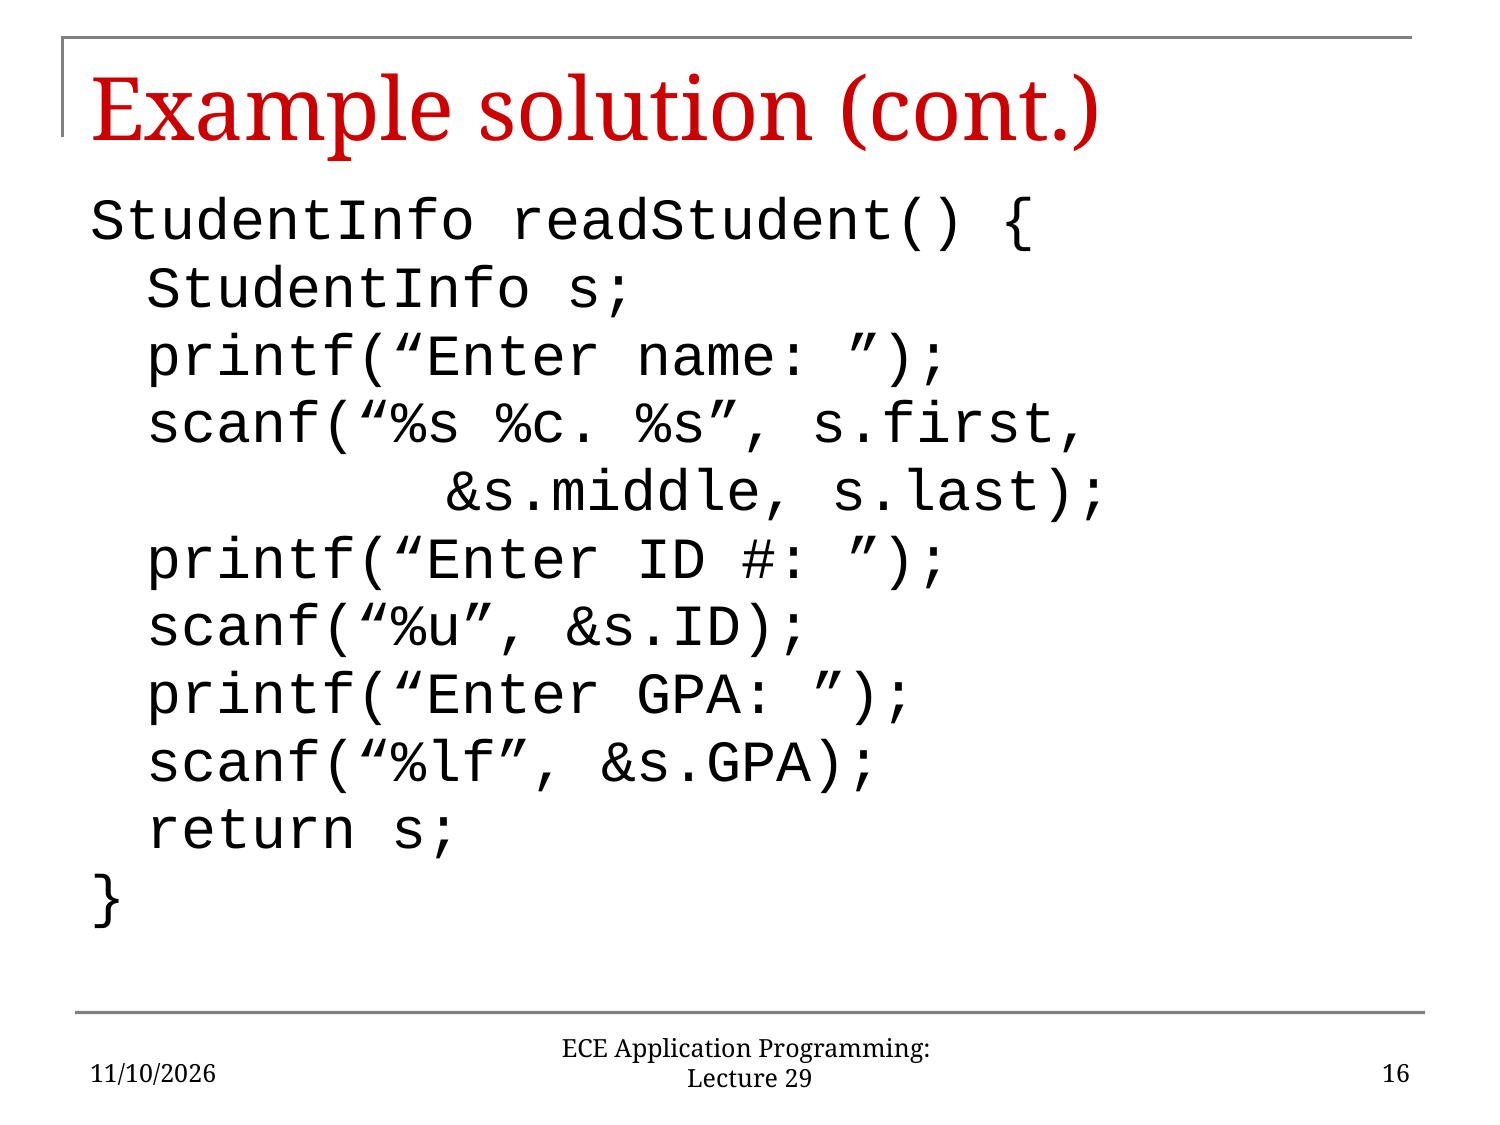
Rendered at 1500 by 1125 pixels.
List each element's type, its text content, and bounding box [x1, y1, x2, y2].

slide_number 16 [1074, 1023, 1426, 1100]
list StudentInfo readStudent() { StudentInfo s; printf(“Enter name: ”); scanf(“%s %c. %s”, s.first, &s.middle, s.last); printf(“Enter ID #: ”); scanf(“%u”, &s.ID); printf(“Enter GPA: ”); scanf(“%lf”, &s.GPA); return s; } [75, 187, 1425, 1006]
title Example solution (cont.) [75, 45, 1425, 163]
footer ECE Application Programming: Lecture 29 [512, 1024, 988, 1101]
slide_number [74, 1023, 426, 1100]
